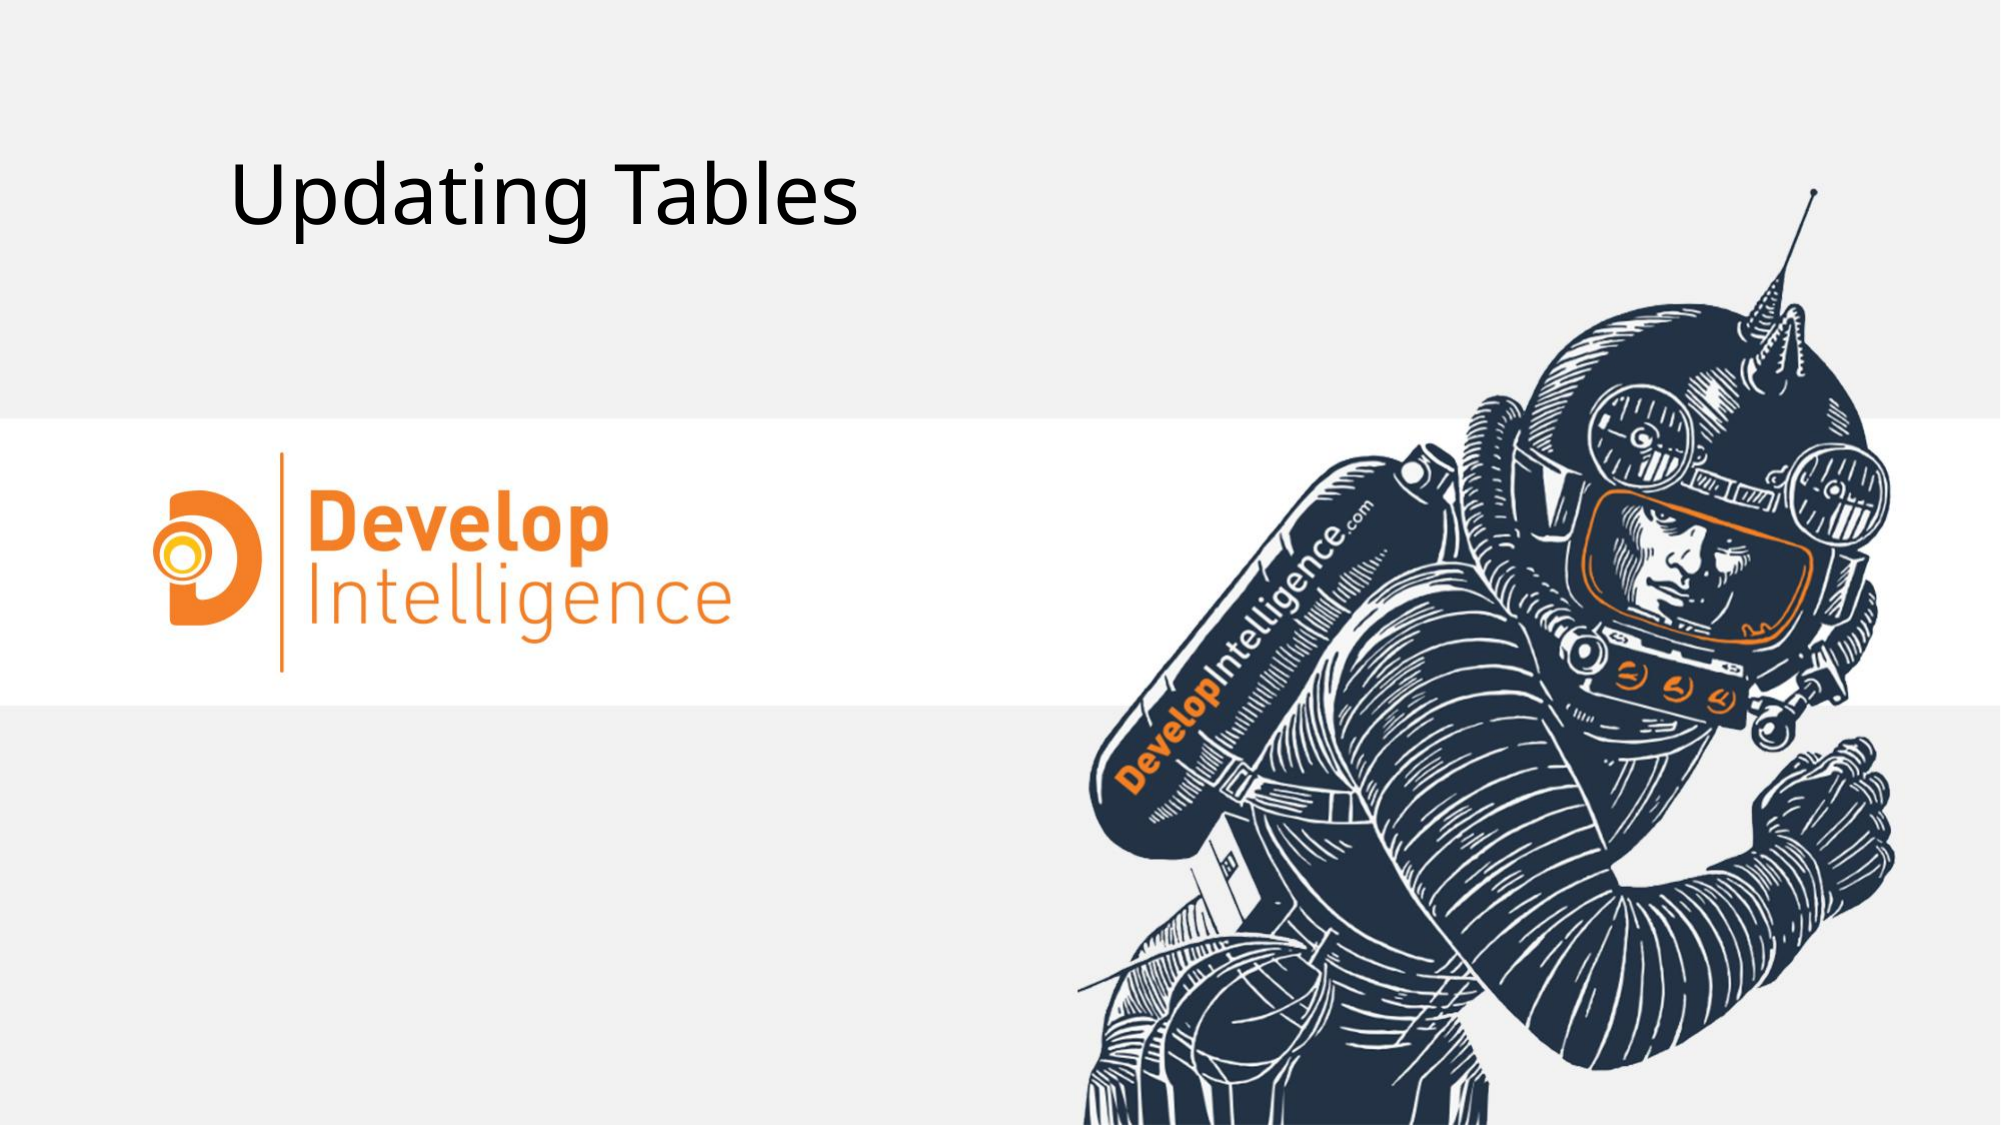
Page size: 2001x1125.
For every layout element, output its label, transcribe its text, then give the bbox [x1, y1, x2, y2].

picture [0, 0, 2001, 1125]
text_box Updating Tables [214, 133, 916, 249]
